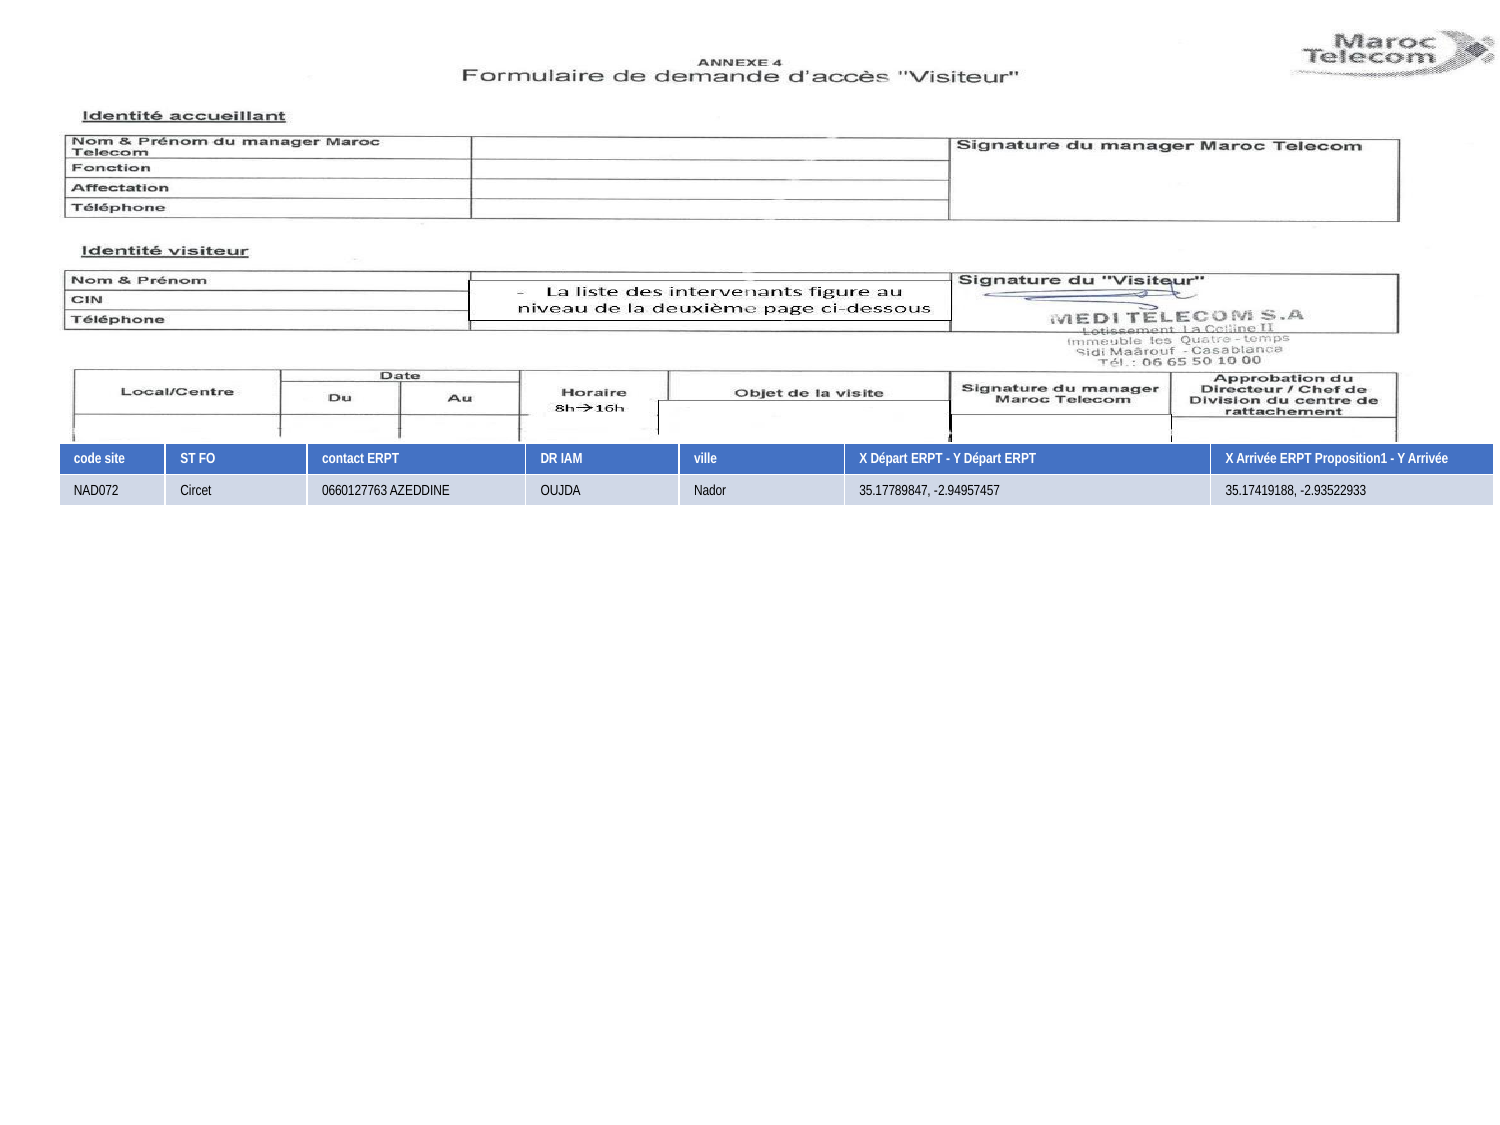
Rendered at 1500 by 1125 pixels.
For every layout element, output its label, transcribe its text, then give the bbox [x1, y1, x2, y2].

table_header code site [60, 452, 164, 474]
table_cell OUJDA [526, 475, 678, 505]
table_cell Circet [166, 475, 306, 505]
table_header ville [680, 452, 844, 474]
table_header X Arrivée ERPT Proposition1 - Y Arrivée [1211, 452, 1493, 474]
table_cell 0660127763 AZEDDINE [308, 475, 525, 505]
table_header X Départ ERPT - Y Départ ERPT [845, 452, 1210, 474]
picture [58, 29, 1500, 444]
table_cell 35.17789847, -2.94957457 [845, 475, 1210, 505]
table_header DR IAM [526, 452, 678, 474]
table_cell 35.17419188, -2.93522933 [1211, 475, 1493, 505]
table_header contact ERPT [308, 452, 525, 474]
table_header ST FO [166, 452, 306, 474]
table_cell Nador [680, 475, 844, 505]
table_cell NAD072 [60, 475, 164, 505]
